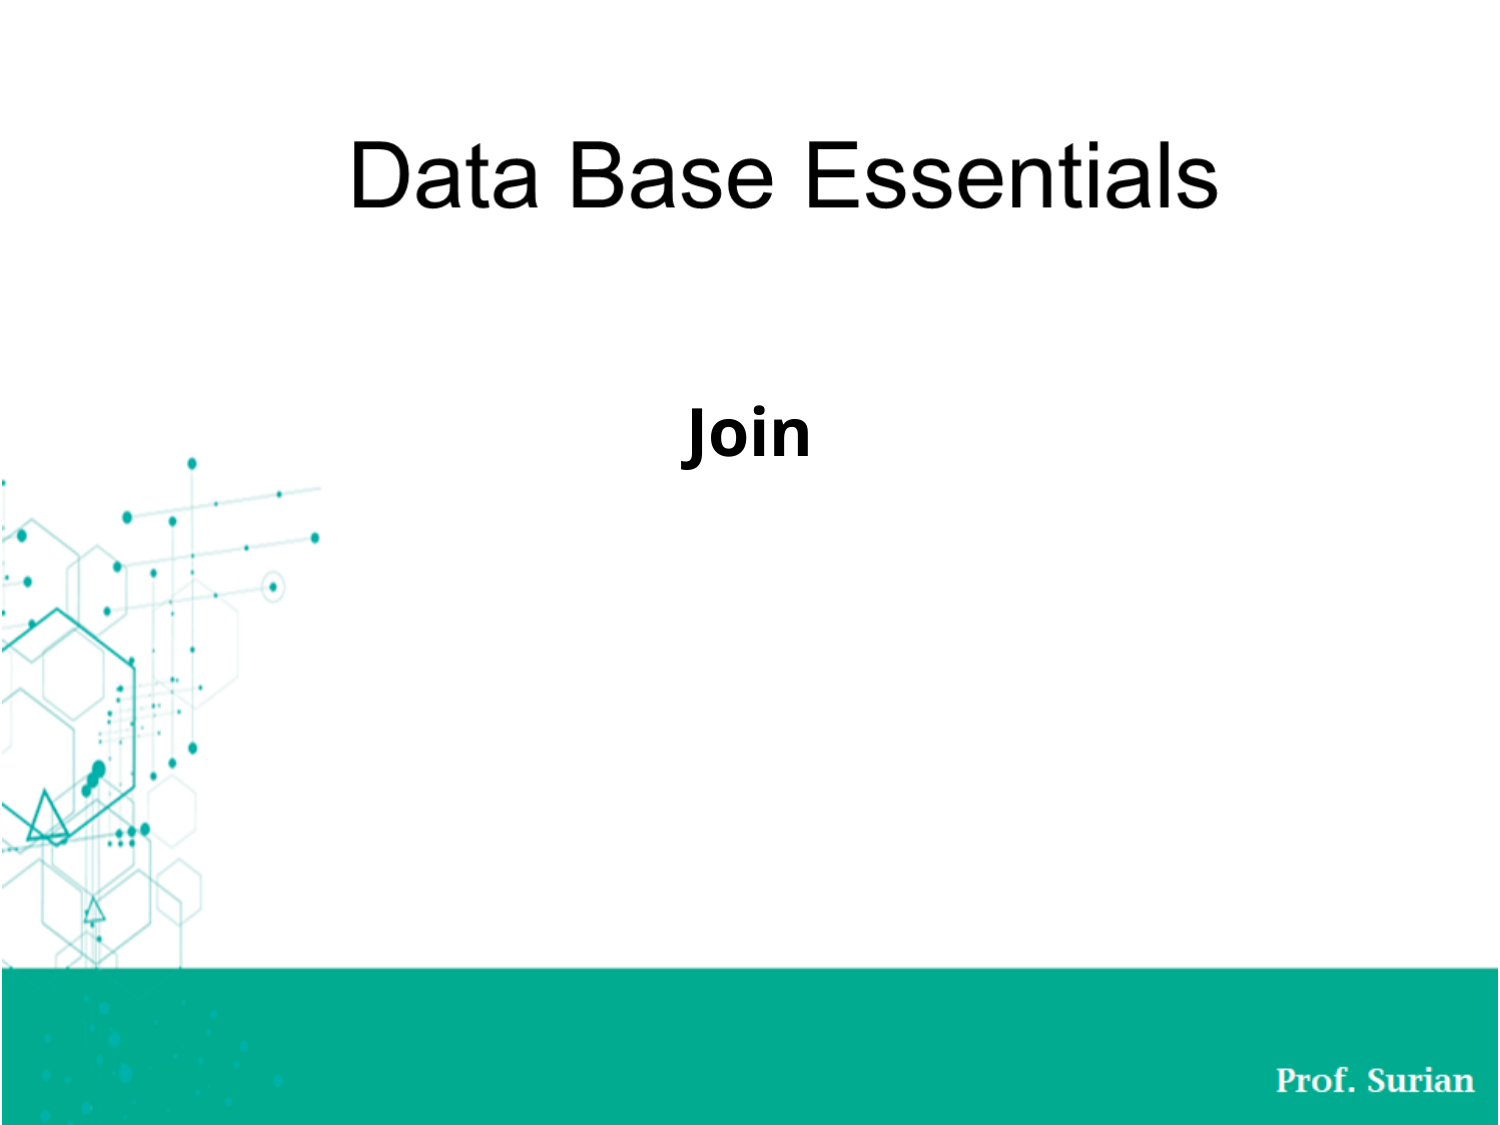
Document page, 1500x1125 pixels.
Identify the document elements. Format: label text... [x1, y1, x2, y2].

picture [2, 0, 1498, 1125]
text_box Join [76, 302, 1424, 790]
